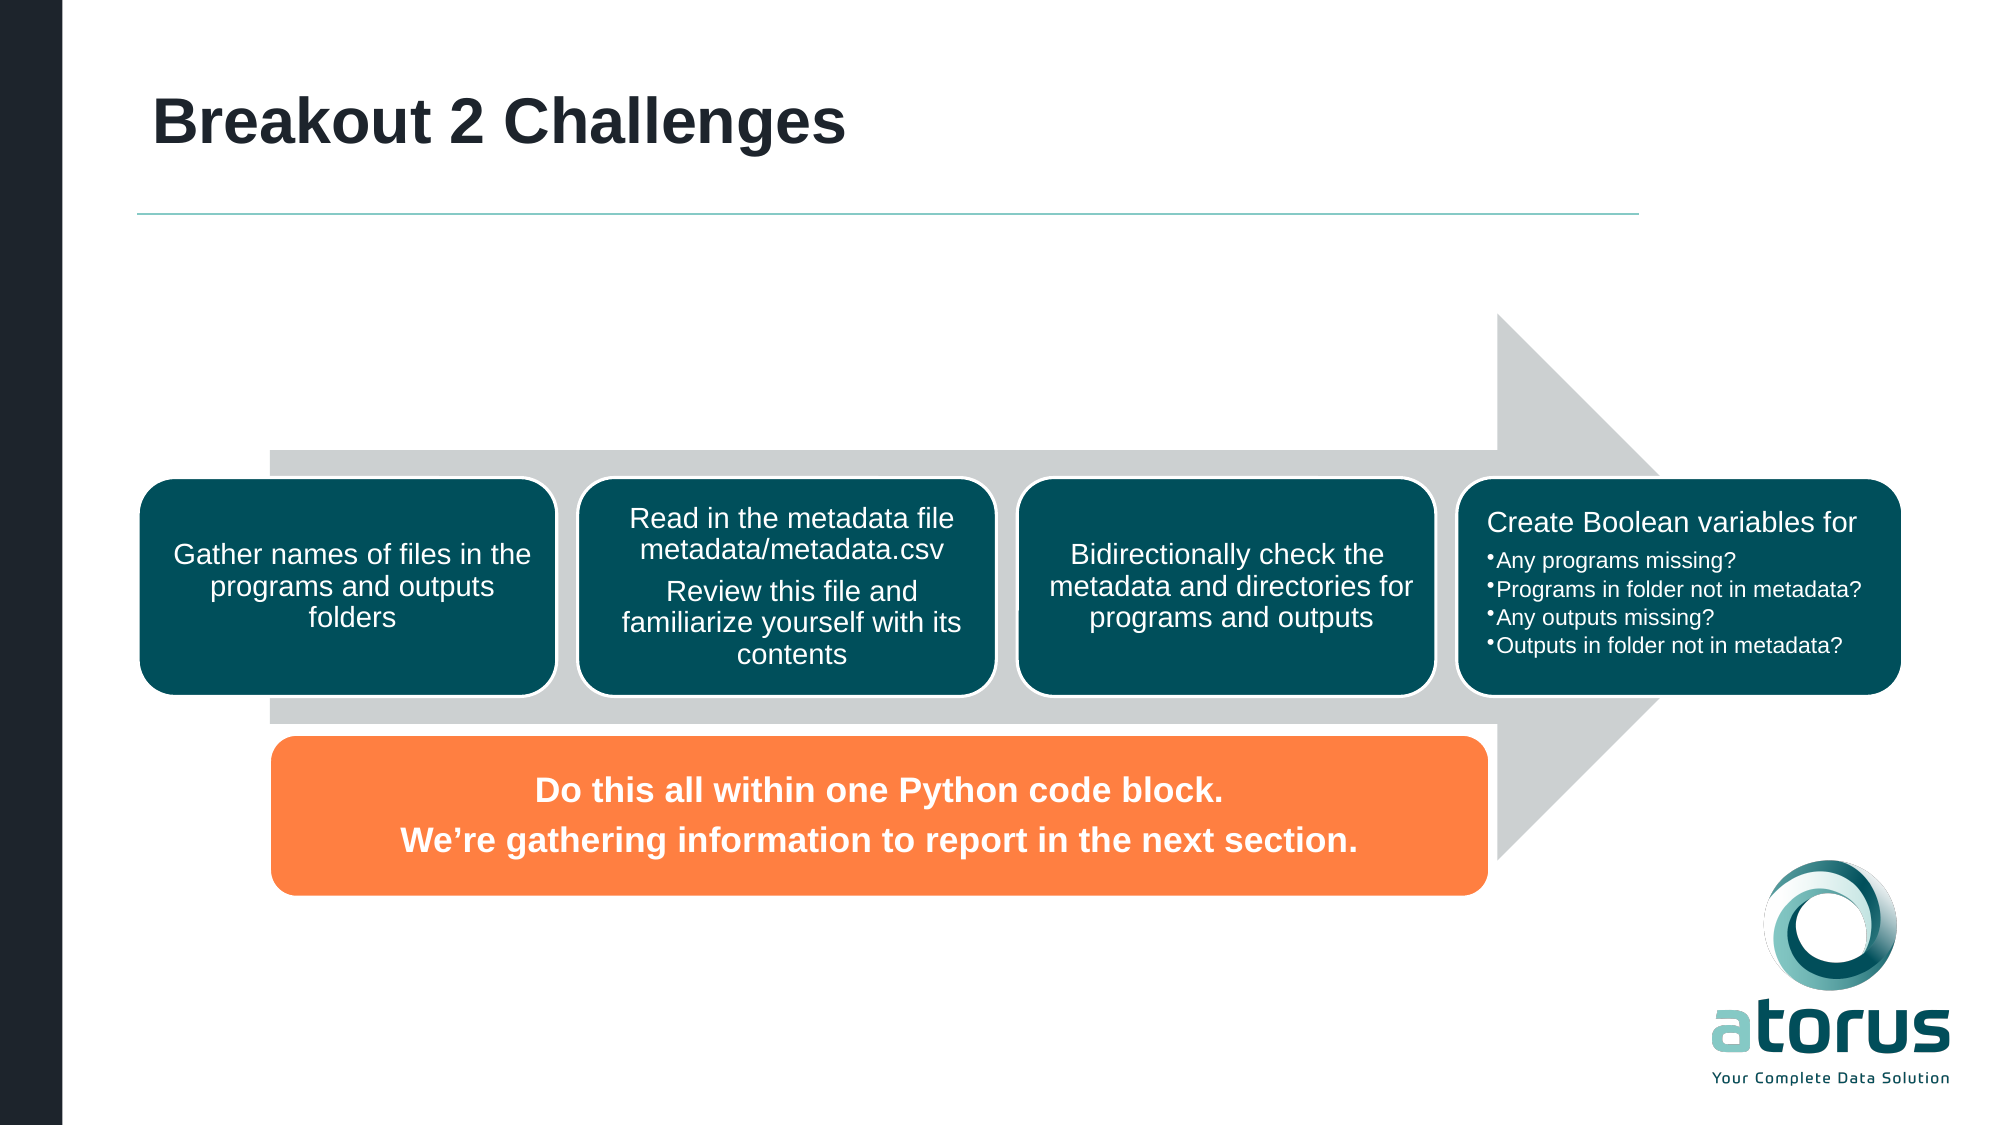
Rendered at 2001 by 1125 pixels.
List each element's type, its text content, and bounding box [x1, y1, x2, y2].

picture [1712, 860, 1950, 1086]
title Breakout 2 Challenges [137, 79, 1640, 166]
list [137, 313, 1904, 861]
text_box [269, 734, 1490, 898]
